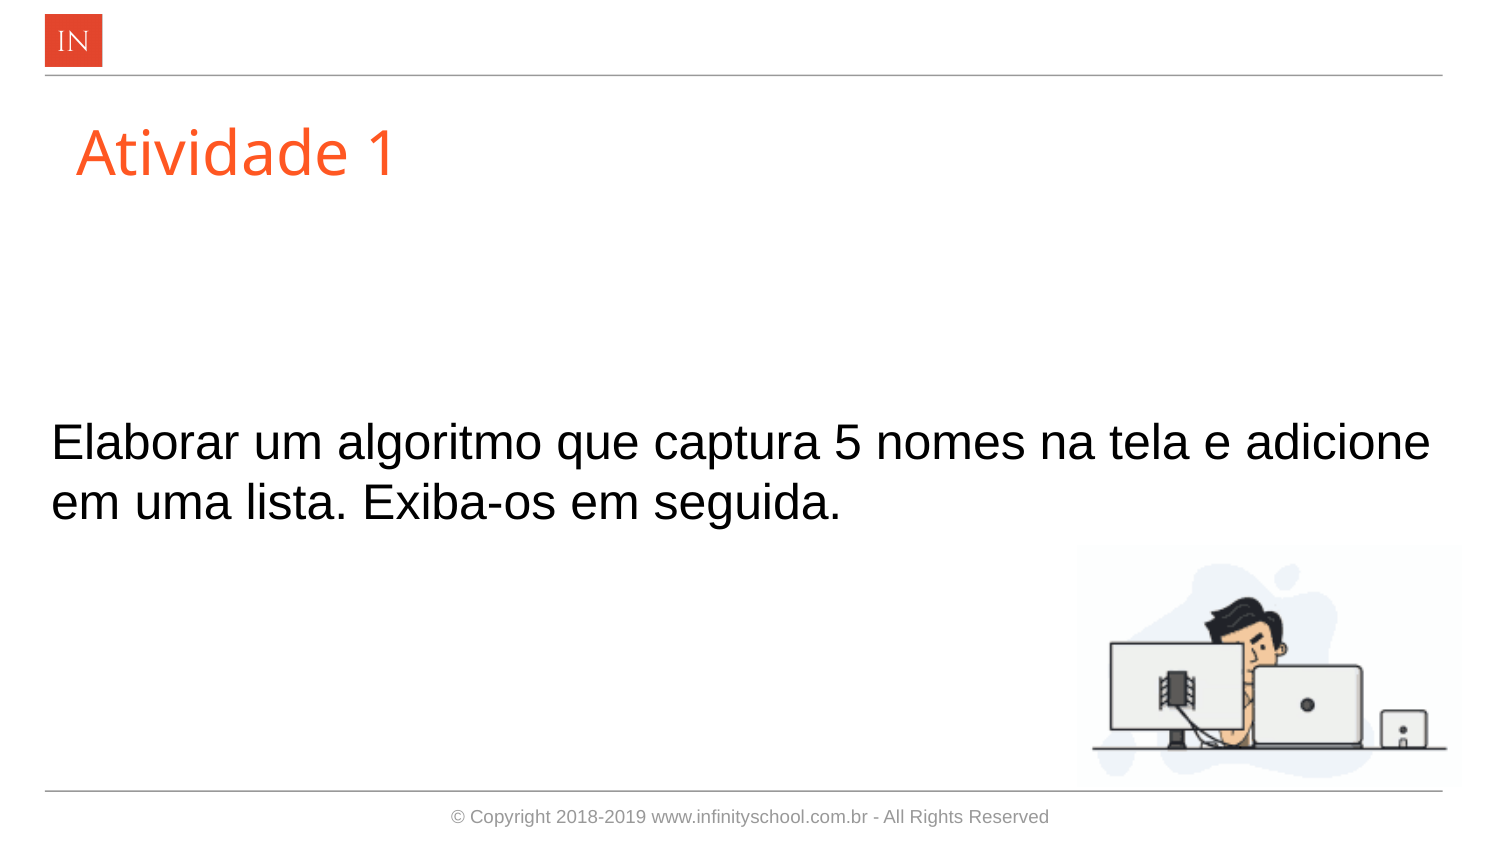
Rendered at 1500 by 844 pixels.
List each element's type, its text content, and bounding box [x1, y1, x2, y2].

picture [44, 14, 109, 74]
list Elaborar um algoritmo que captura 5 nomes na tela e adicione em uma lista. Exiba-os em seguida. [51, 189, 1449, 750]
picture [1077, 545, 1462, 788]
title Atividade 1 [76, 98, 1474, 192]
